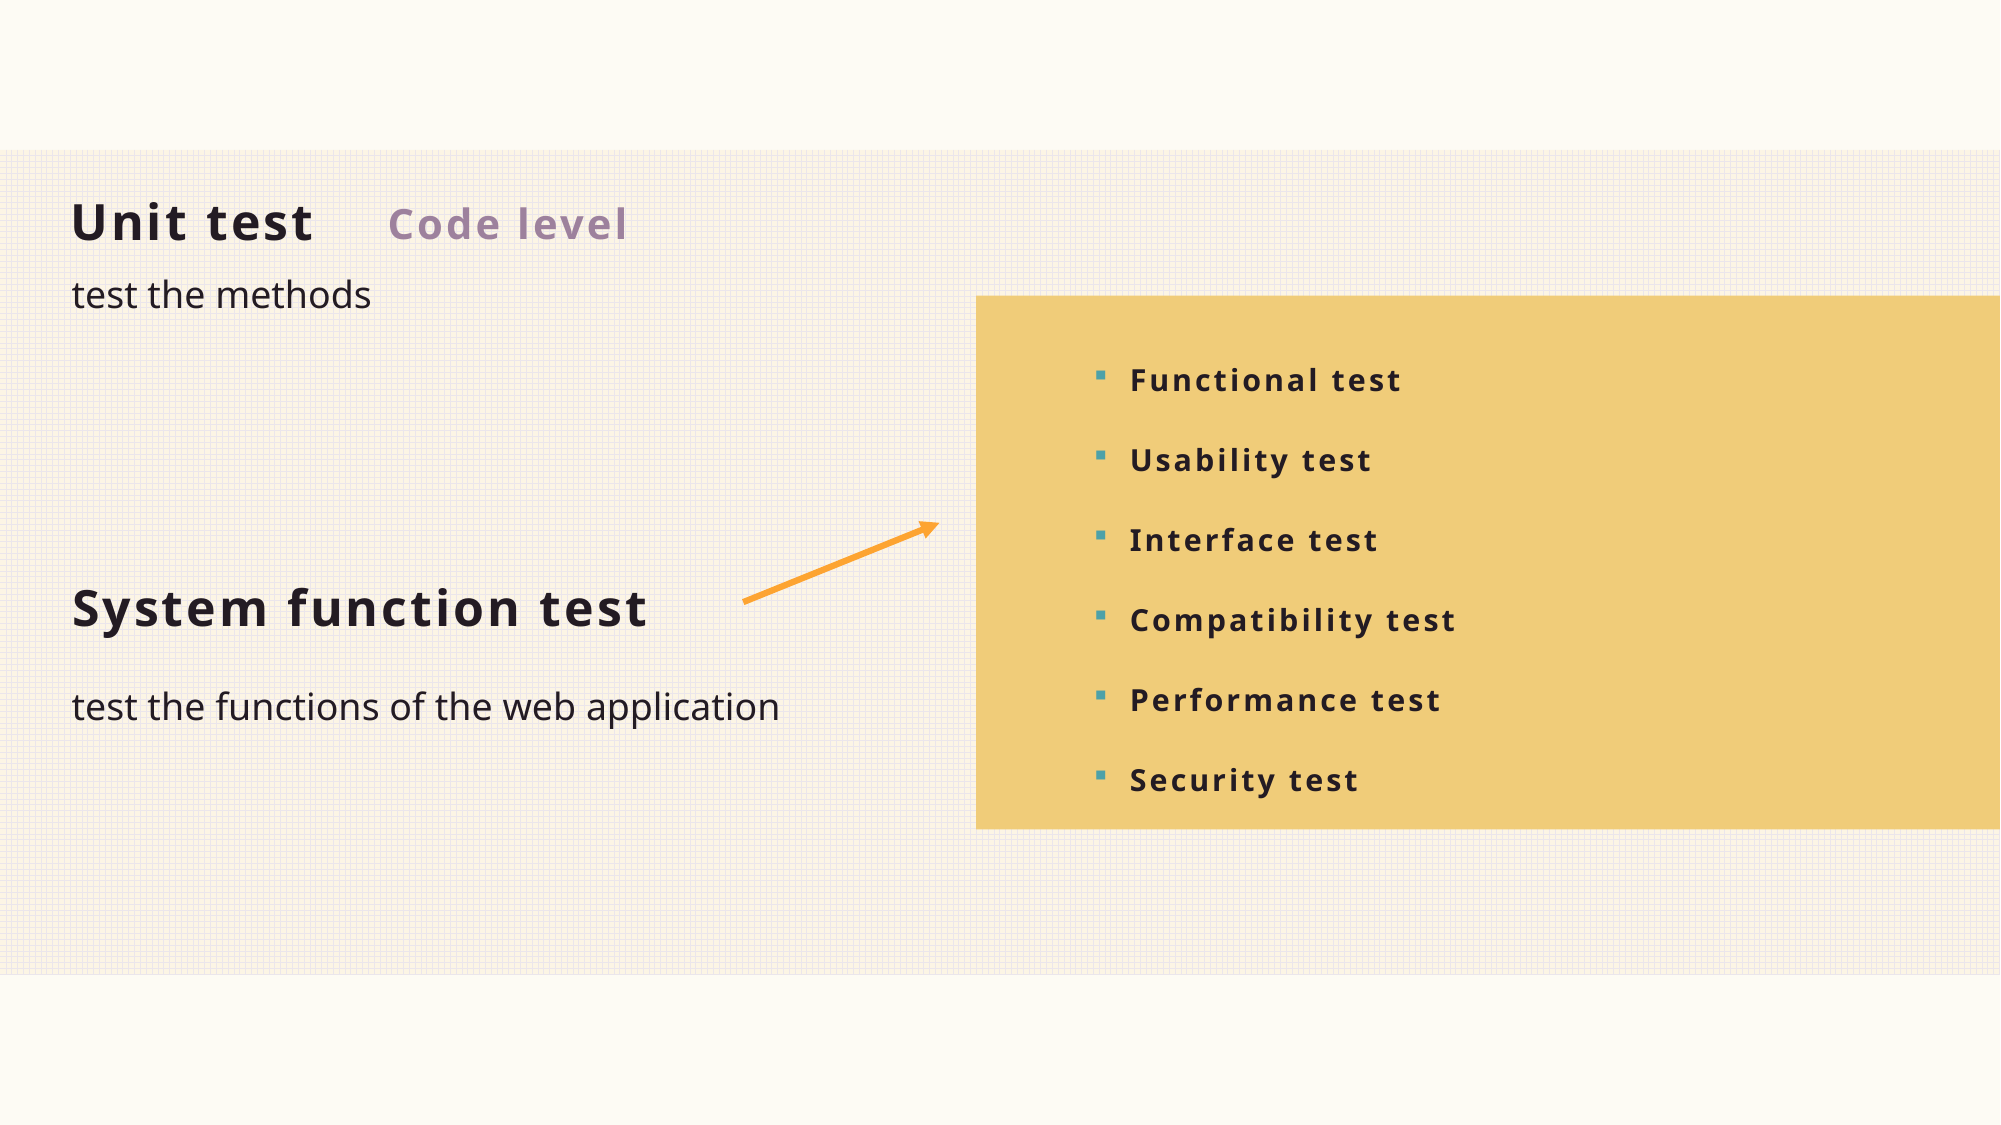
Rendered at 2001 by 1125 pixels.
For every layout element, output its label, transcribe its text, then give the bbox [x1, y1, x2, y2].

text_box test the functions of the web application [56, 675, 867, 736]
text_box test the methods [56, 263, 867, 324]
text_box Code level [372, 178, 1159, 275]
text_box Functional test Usability test Interface test Compatibility test Performance test Security test [1078, 335, 1968, 806]
text_box System function test [56, 562, 843, 659]
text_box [743, 522, 940, 603]
text_box Unit test [55, 176, 842, 273]
